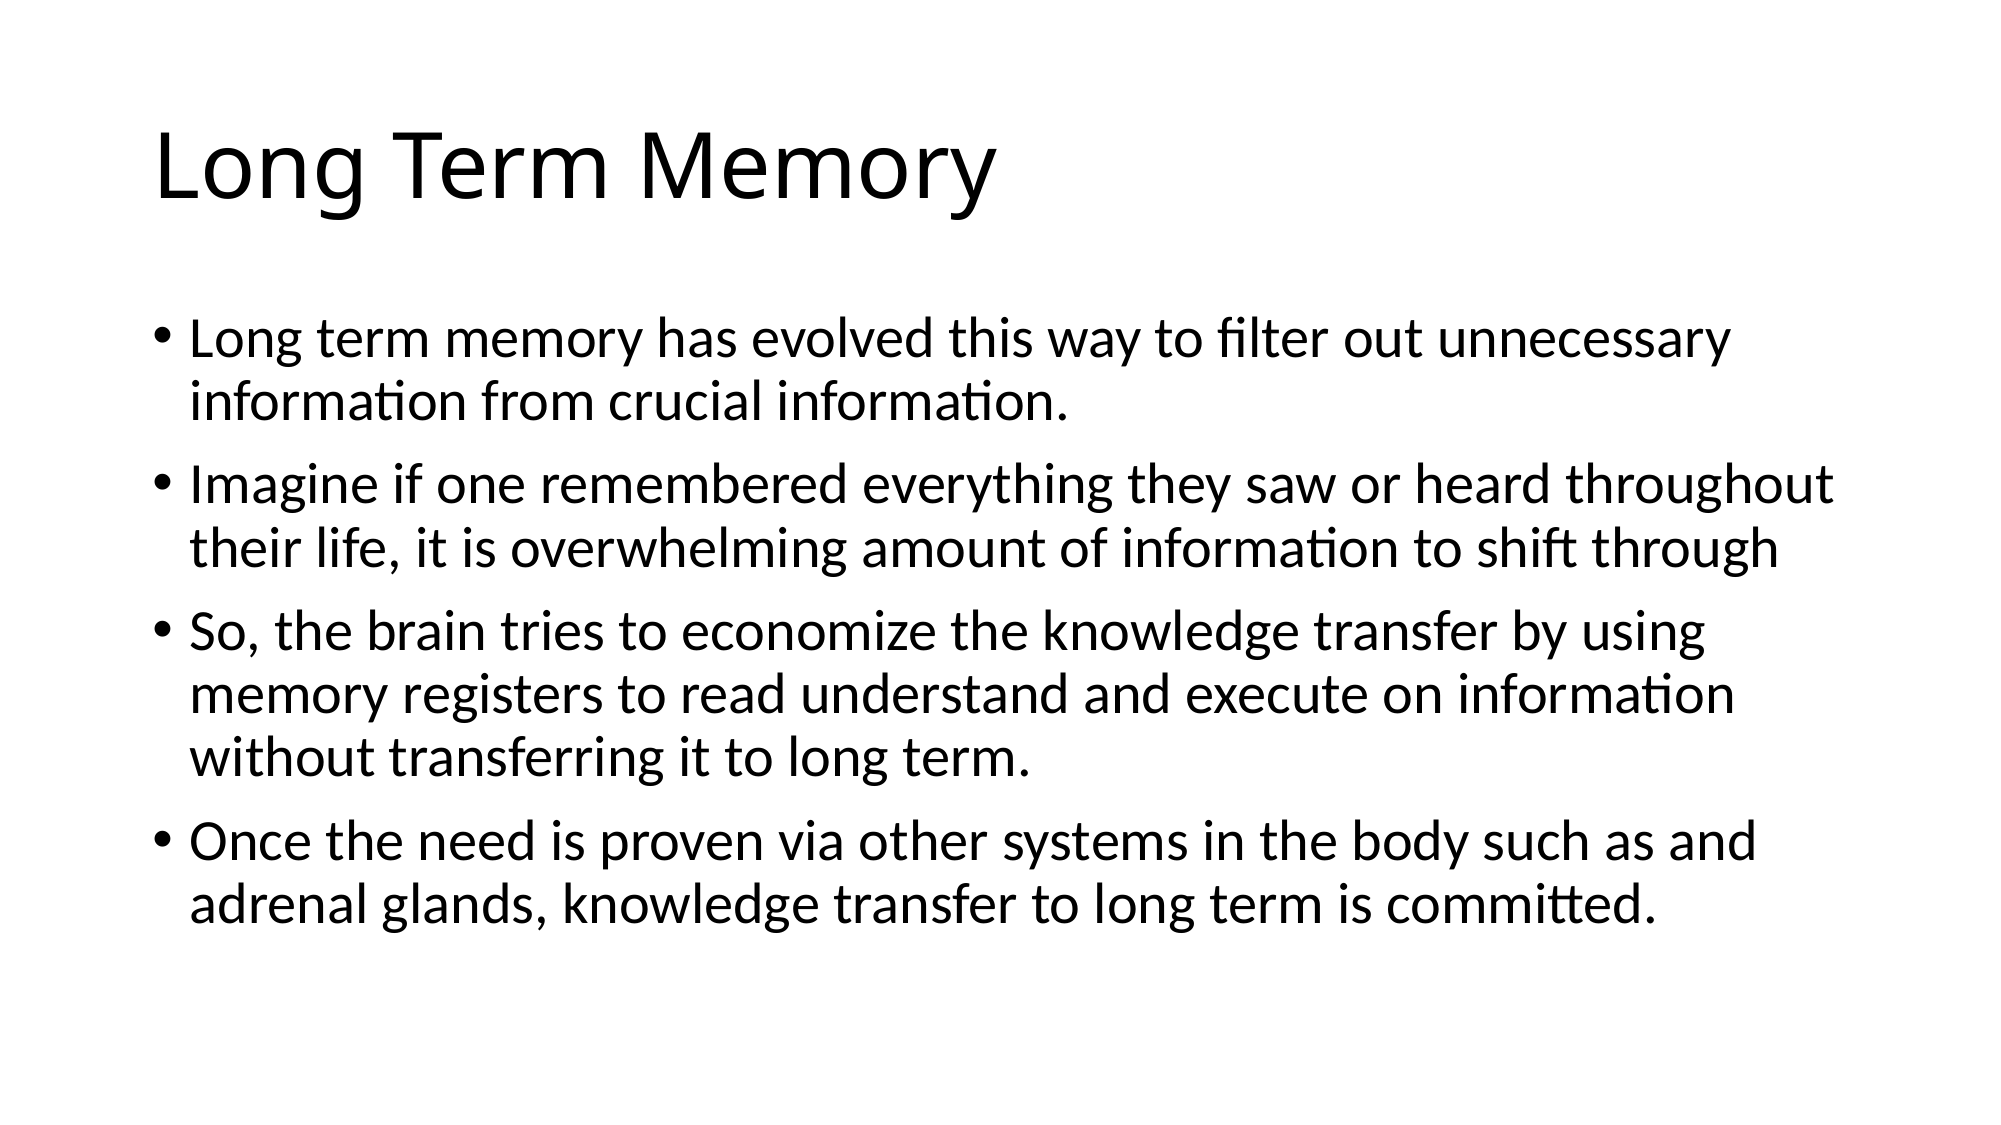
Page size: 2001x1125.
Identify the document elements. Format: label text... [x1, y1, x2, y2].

title Long Term Memory [137, 59, 1863, 278]
list Long term memory has evolved this way to filter out unnecessary information from crucial information. Imagine if one remembered everything they saw or heard throughout their life, it is overwhelming amount of information to shift through So, the brain tries to economize the knowledge transfer by using memory registers to read understand and execute on information without transferring it to long term. Once the need is proven via other systems in the body such as and adrenal glands, knowledge transfer to long term is committed. [137, 299, 1863, 1014]
